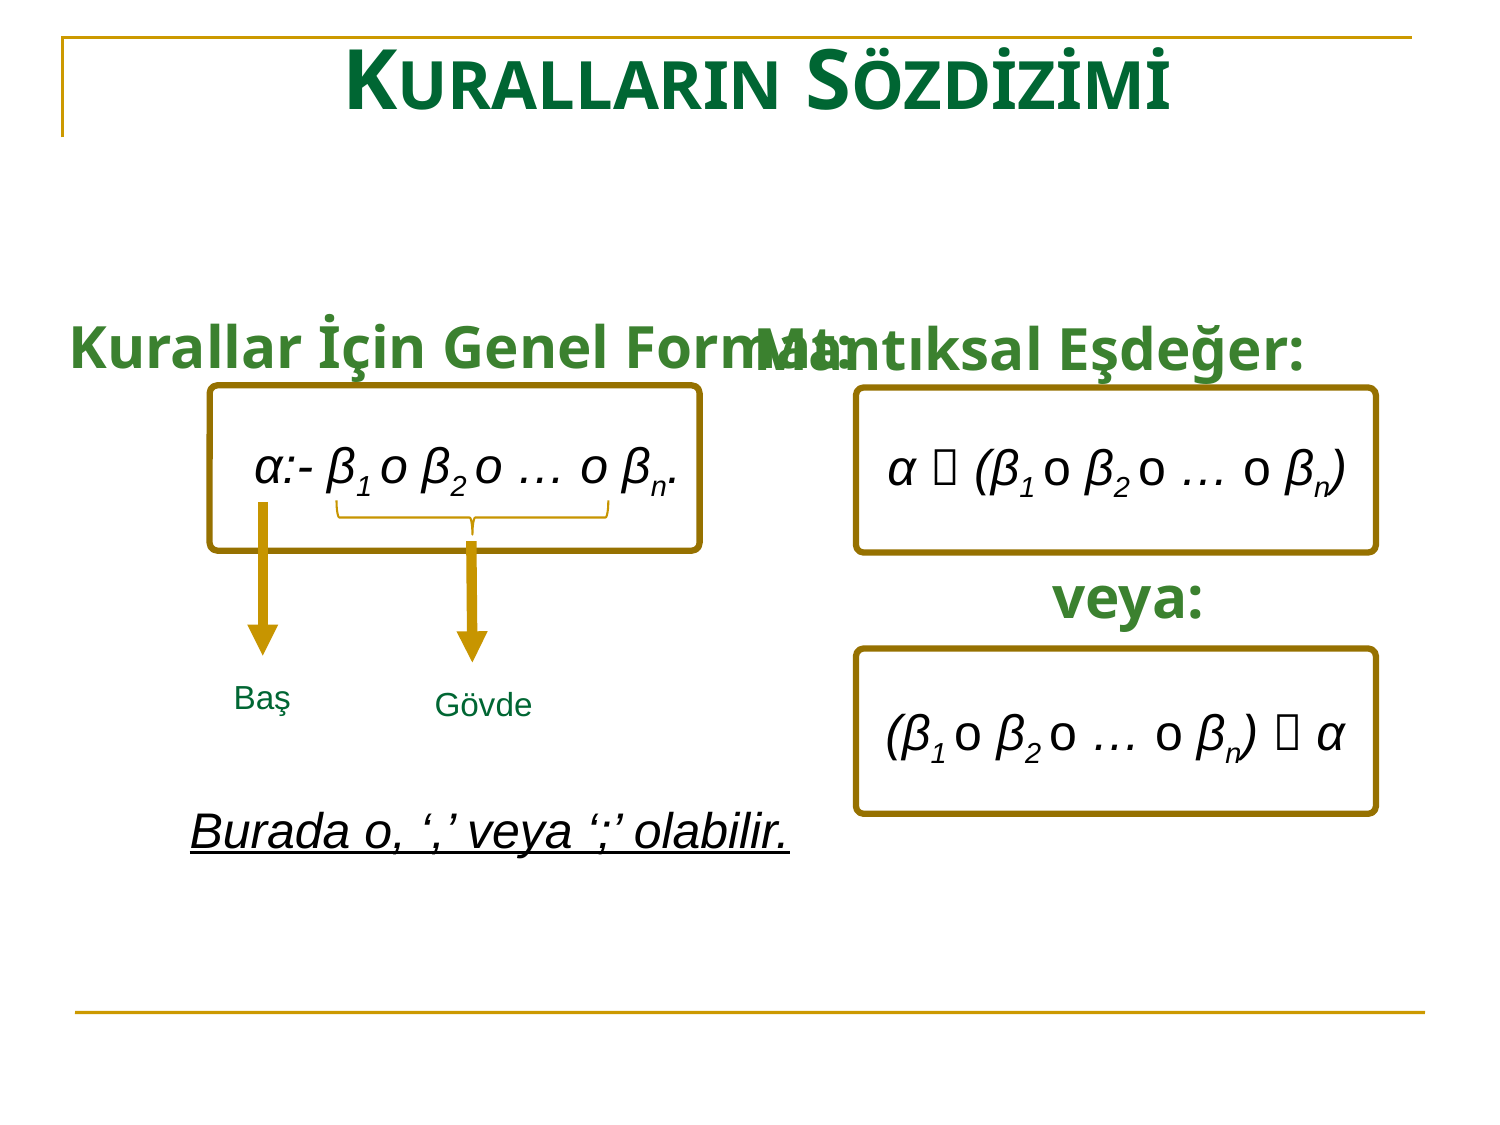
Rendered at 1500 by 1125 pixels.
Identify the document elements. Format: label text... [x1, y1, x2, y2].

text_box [150, 568, 375, 658]
text_box Mantıksal Eşdeğer: [814, 304, 1320, 390]
text_box [853, 385, 1379, 555]
text_box [853, 646, 1379, 816]
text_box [336, 500, 609, 732]
title KURALLARIN SÖZDİZİMİ [53, 19, 1461, 140]
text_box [170, 302, 810, 867]
text_box veya: [1037, 552, 1219, 638]
text_box α  (β1 o β2 o … o βn) [872, 428, 1363, 512]
text_box (β1 o β2 o … o βn)  α [870, 693, 1360, 777]
